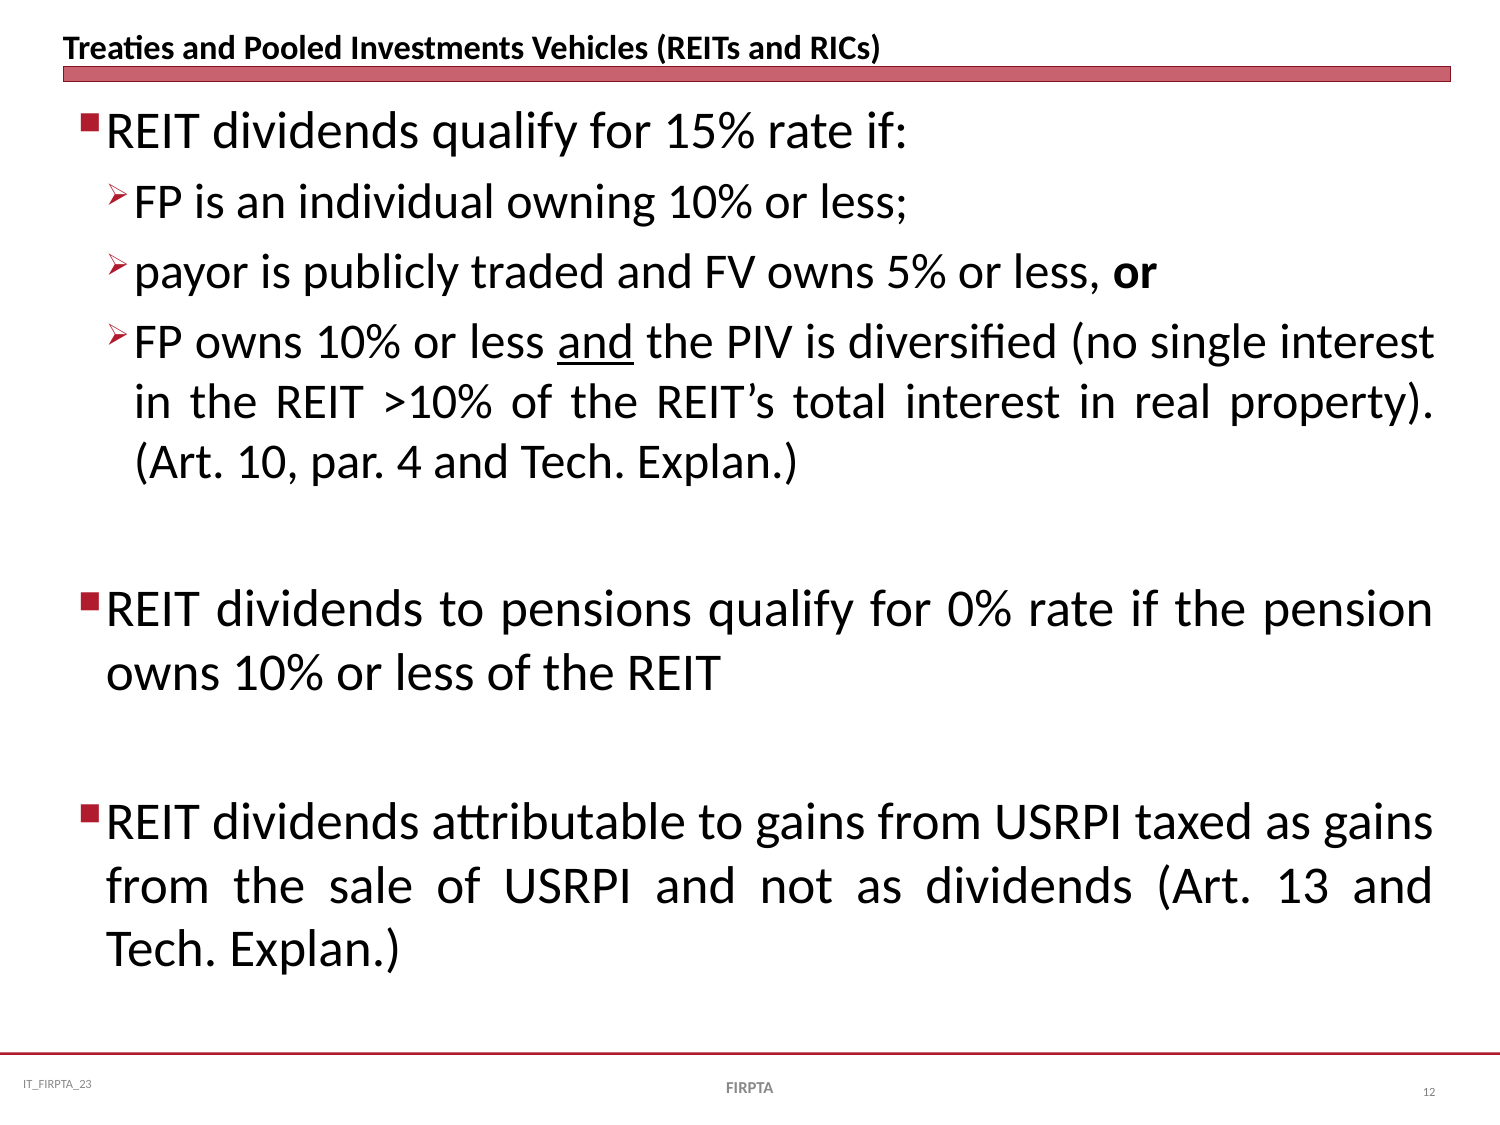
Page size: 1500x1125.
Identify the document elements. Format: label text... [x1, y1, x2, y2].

slide_number 12 [1375, 1061, 1451, 1122]
title Treaties and Pooled Investments Vehicles (REITs and RICs) [62, 6, 1451, 67]
list REIT dividends qualify for 15% rate if: FP is an individual owning 10% or less; payor is publicly traded and FV owns 5% or less, or FP owns 10% or less and the PIV is diversified (no single interest in the REIT >10% of the REIT’s total interest in real property). (Art. 10, par. 4 and Tech. Explan.) REIT dividends to pensions qualify for 0% rate if the pension owns 10% or less of the REIT REIT dividends attributable to gains from USRPI taxed as gains from the sale of USRPI and not as dividends (Art. 13 and Tech. Explan.) [63, 87, 1451, 1041]
footer FIRPTA [512, 1056, 988, 1117]
